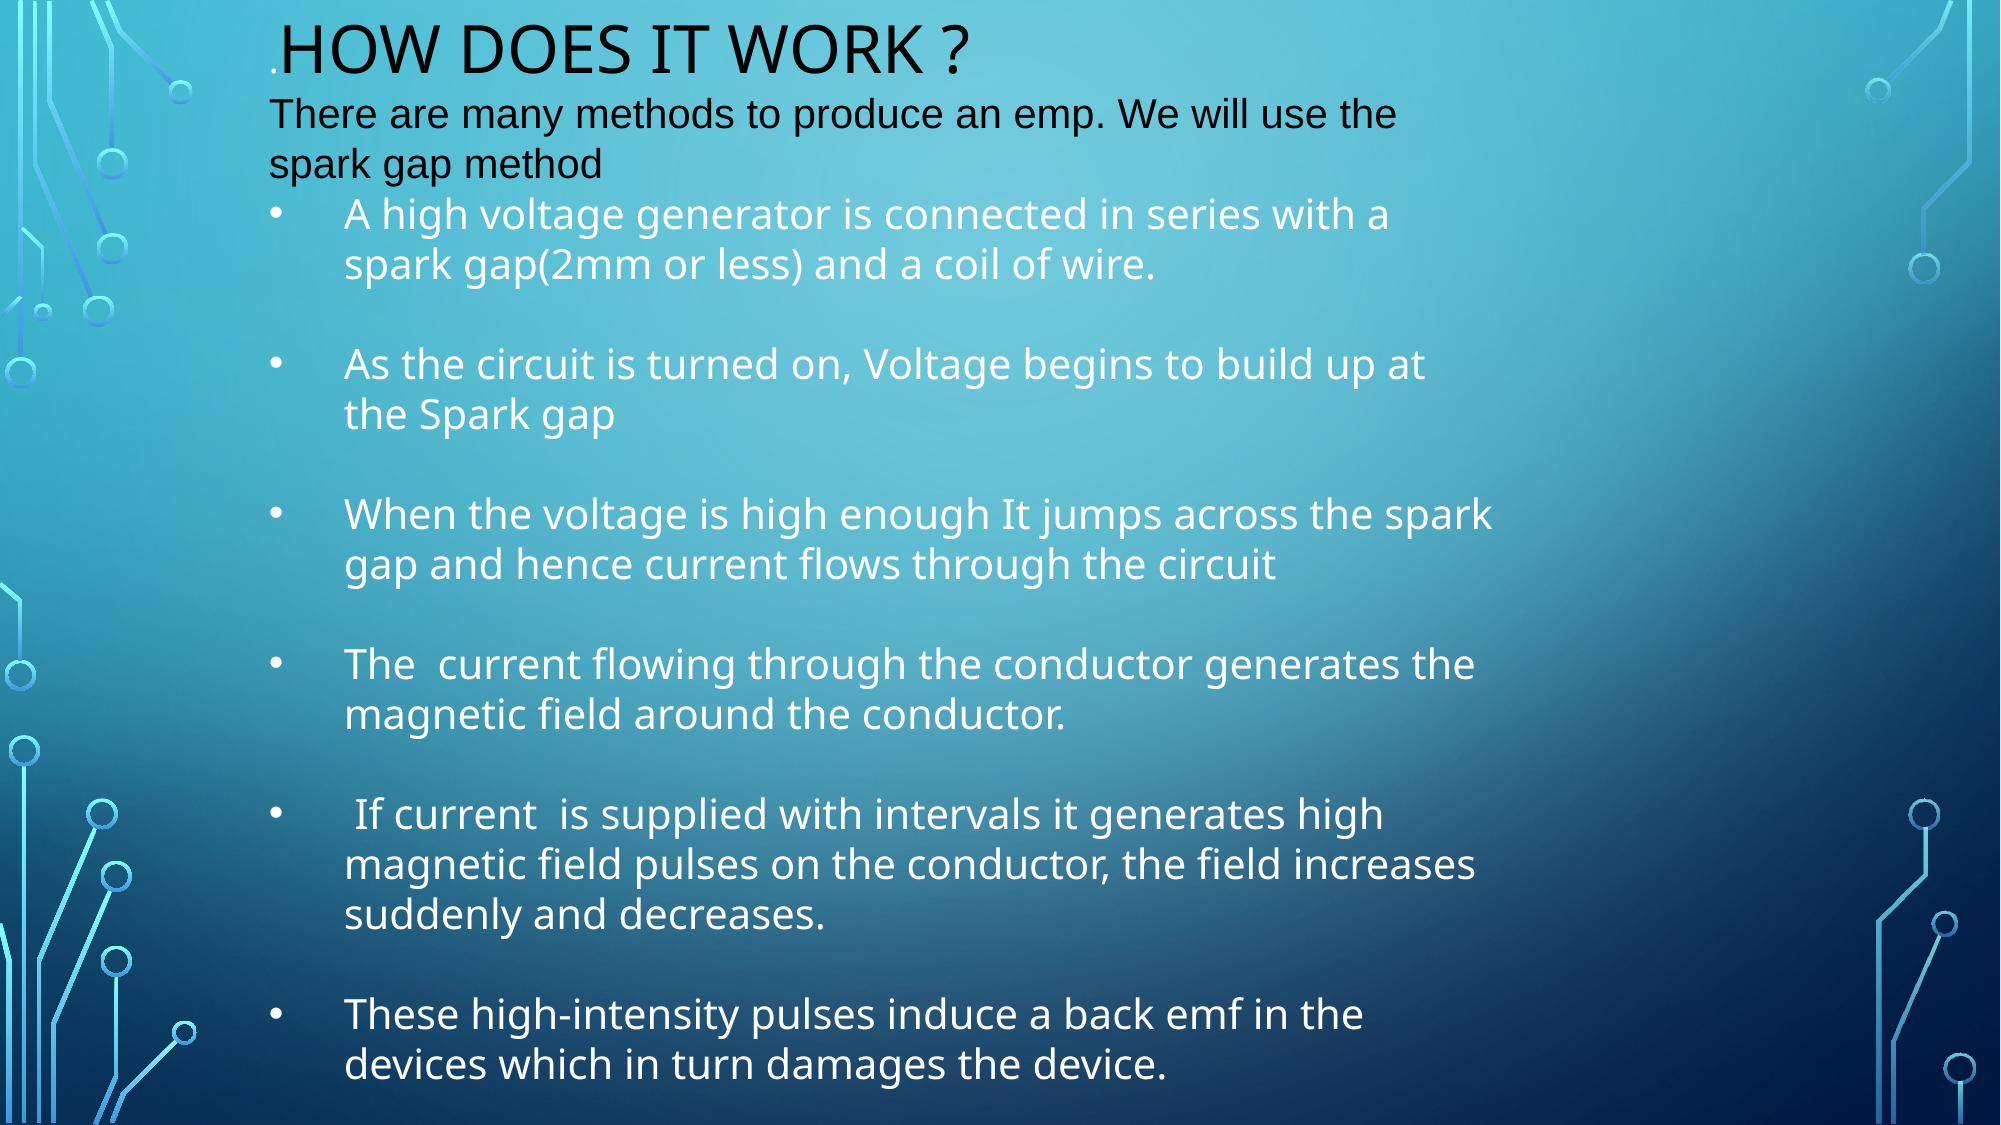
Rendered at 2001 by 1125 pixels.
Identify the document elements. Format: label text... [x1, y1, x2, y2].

text_box .HOW DOES IT WORK ? There are many methods to produce an emp. We will use the spark gap method A high voltage generator is connected in series with a spark gap(2mm or less) and a coil of wire. As the circuit is turned on, Voltage begins to build up at the Spark gap When the voltage is high enough It jumps across the spark gap and hence current flows through the circuit The current flowing through the conductor generates the magnetic field around the conductor. If current is supplied with intervals it generates high magnetic field pulses on the conductor, the field increases suddenly and decreases. These high-intensity pulses induce a back emf in the devices which in turn damages the device. [254, 0, 1510, 1125]
